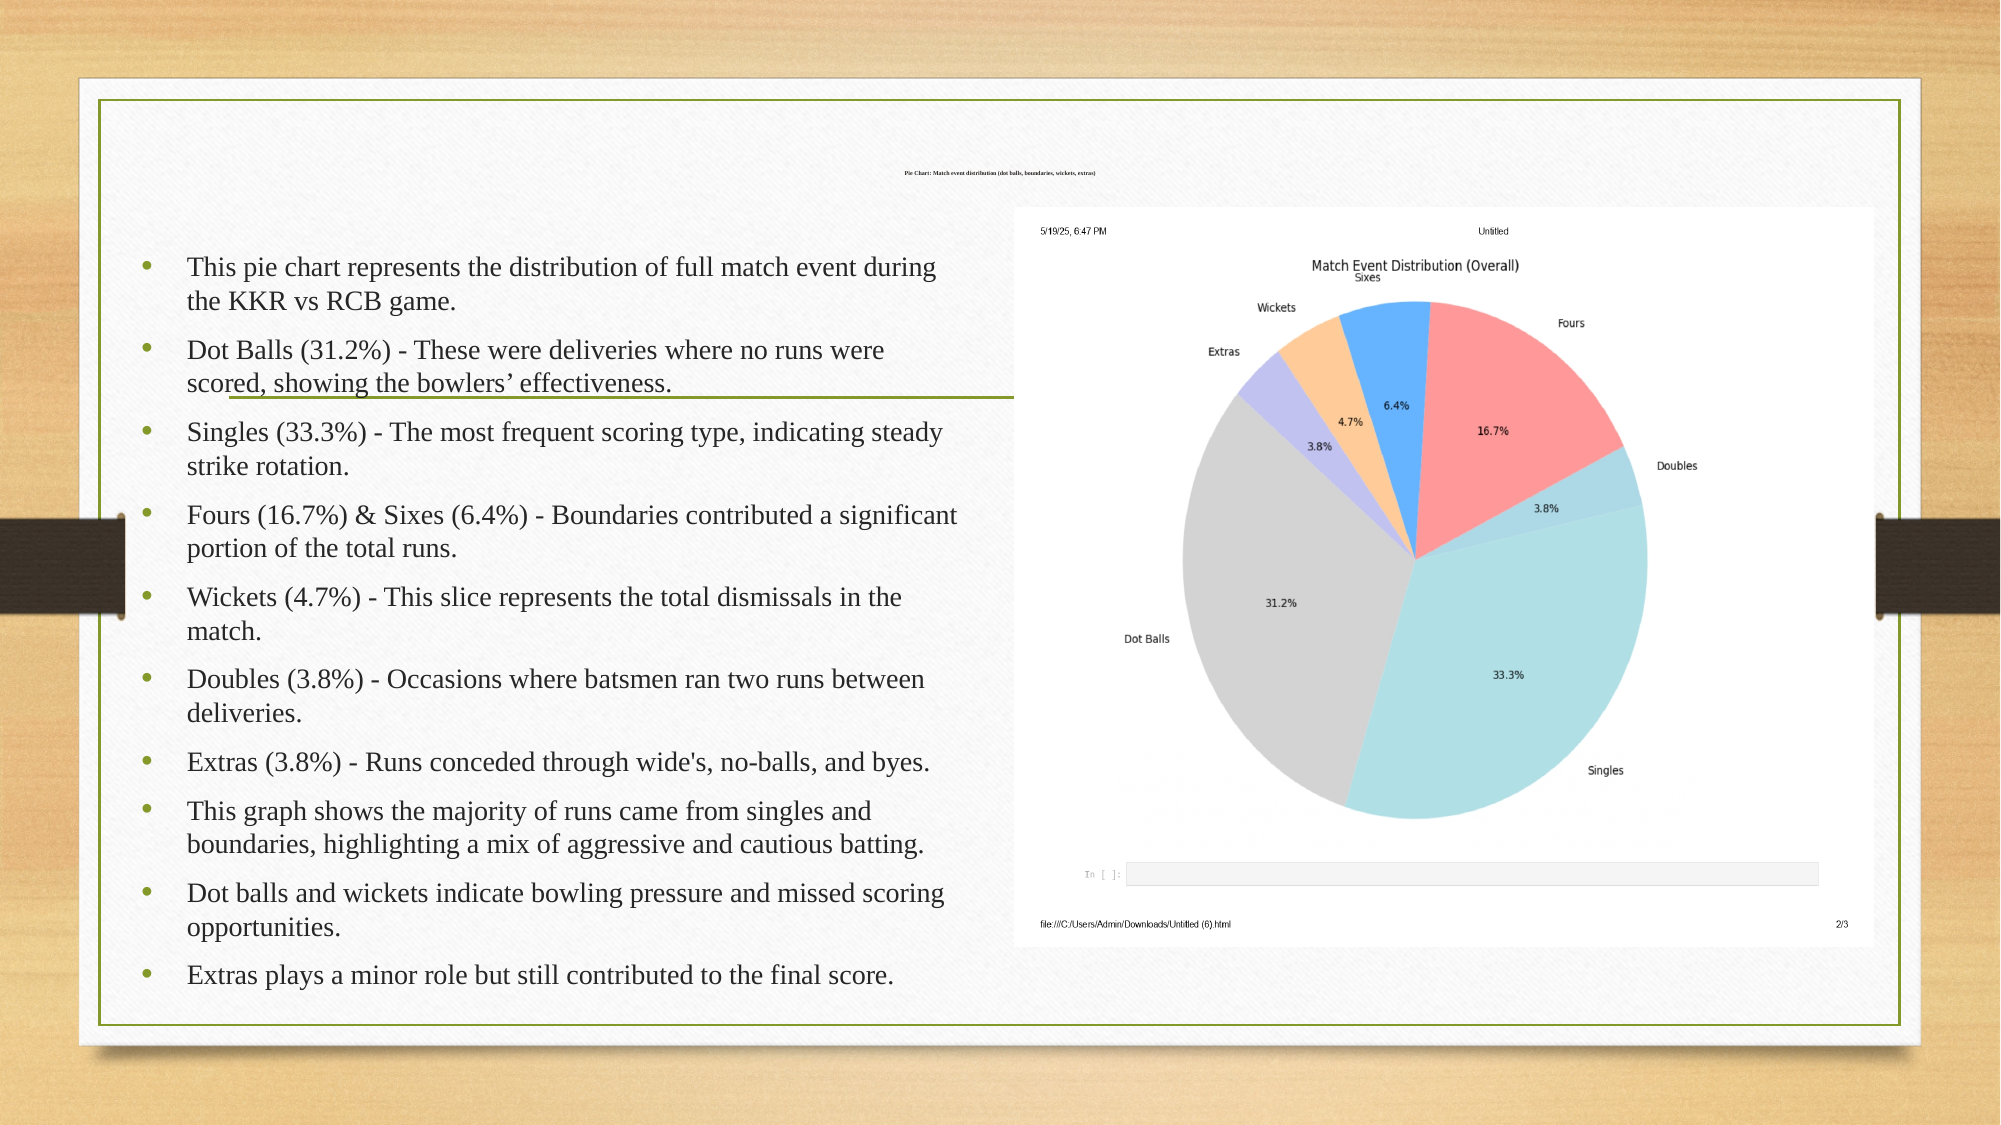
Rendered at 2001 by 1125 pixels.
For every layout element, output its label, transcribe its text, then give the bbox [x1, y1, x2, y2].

picture [0, 0, 2001, 1125]
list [1013, 207, 1874, 948]
list This pie chart represents the distribution of full match event during the KKR vs RCB game. Dot Balls (31.2%) - These were deliveries where no runs were scored, showing the bowlers’ effectiveness. Singles (33.3%) - The most frequent scoring type, indicating steady strike rotation. Fours (16.7%) & Sixes (6.4%) - Boundaries contributed a significant portion of the total runs. Wickets (4.7%) - This slice represents the total dismissals in the match. Doubles (3.8%) - Occasions where batsmen ran two runs between deliveries. Extras (3.8%) - Runs conceded through wide's, no-balls, and byes. This graph shows the majority of runs came from singles and boundaries, highlighting a mix of aggressive and cautious batting. Dot balls and wickets indicate bowling pressure and missed scoring opportunities. Extras plays a minor role but still contributed to the final score. [126, 241, 987, 999]
title Pie Chart: Match event distribution (dot balls, boundaries, wickets, extras) [213, 161, 1788, 192]
